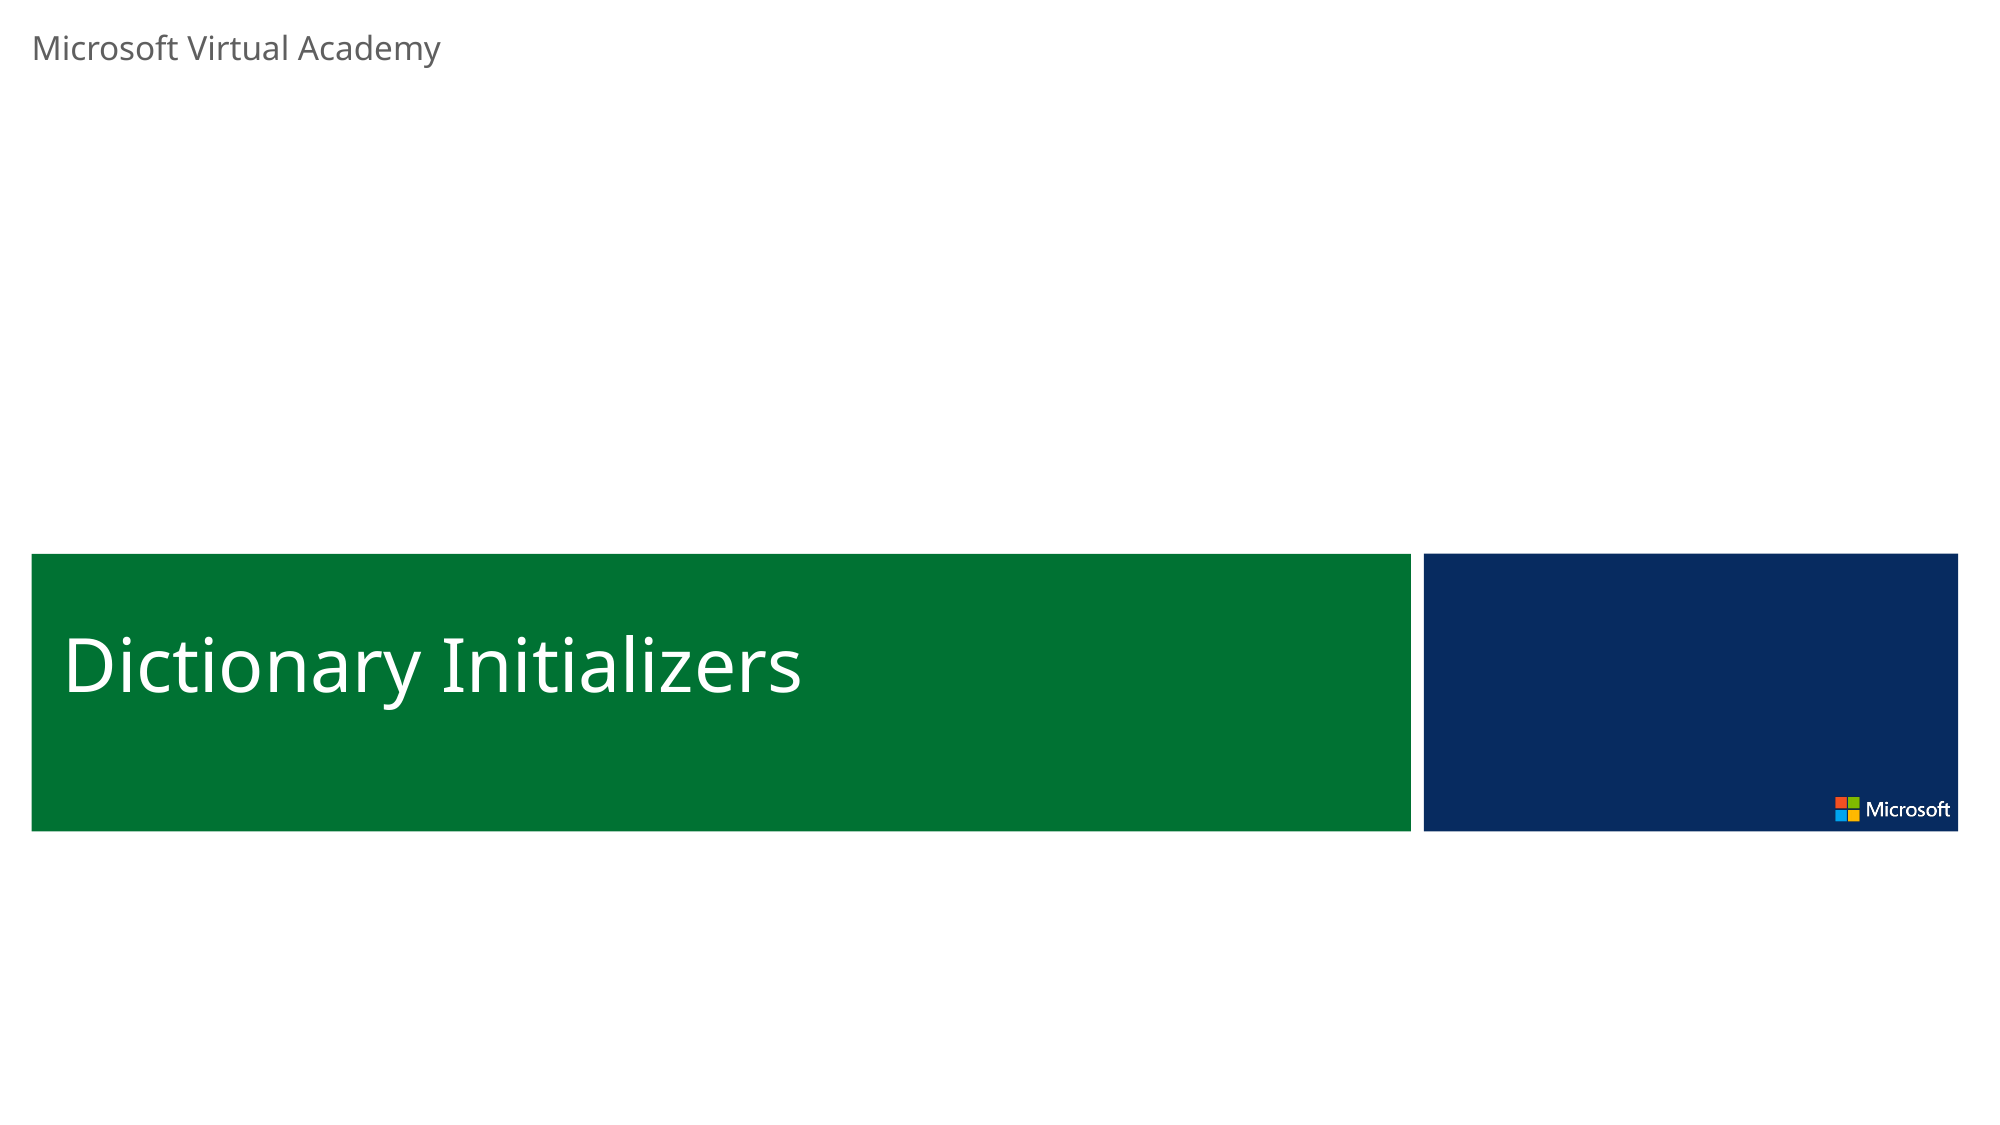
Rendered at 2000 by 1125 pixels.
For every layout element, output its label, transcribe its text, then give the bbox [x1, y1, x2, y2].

list Dictionary Initializers [47, 568, 1396, 813]
picture [1833, 790, 1956, 827]
